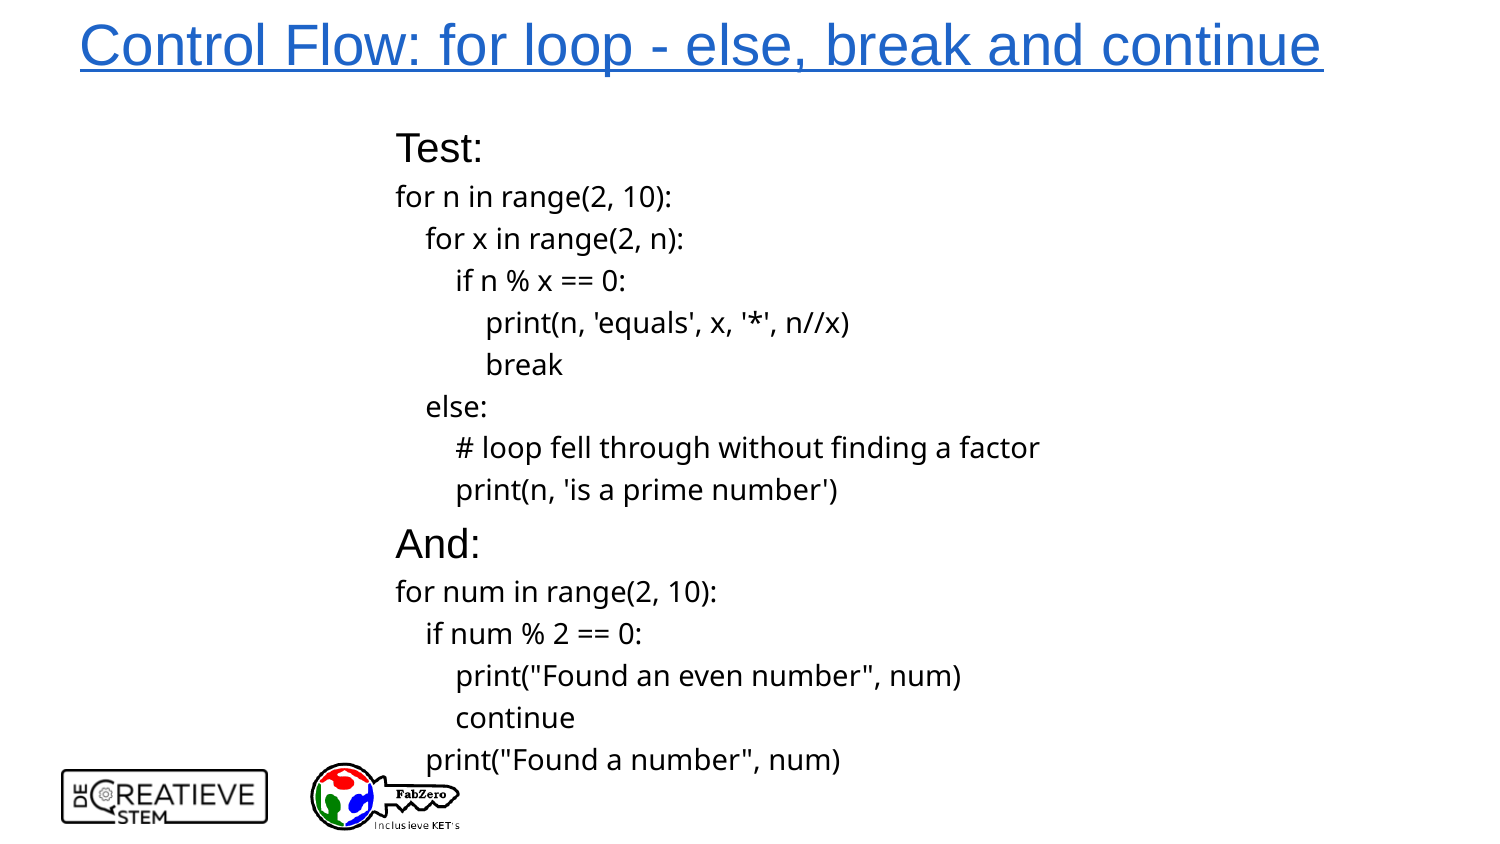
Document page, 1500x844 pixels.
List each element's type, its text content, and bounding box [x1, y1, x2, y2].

list Test: for n in range(2, 10): for x in range(2, n): if n % x == 0: print(n, 'equals', x, '*', n//x) break else: # loop fell through without finding a factor print(n, 'is a prime number') And: for num in range(2, 10): if num % 2 == 0: print("Found an even number", num) continue print("Found a number", num) [387, 103, 1431, 783]
title Control Flow: for loop - else, break and continue [71, 11, 1431, 87]
picture [61, 769, 268, 824]
picture [306, 759, 463, 834]
